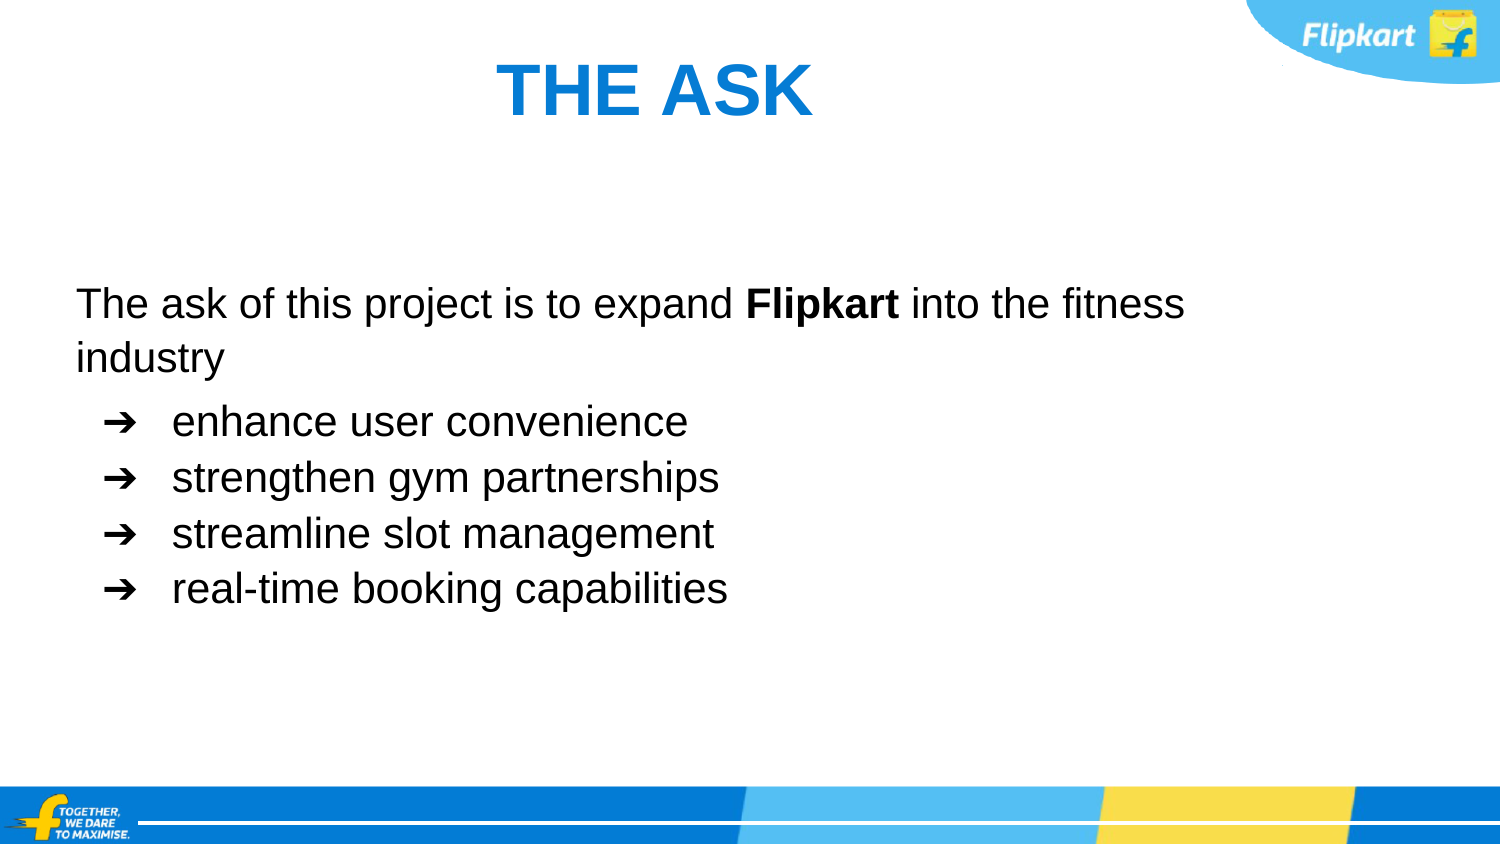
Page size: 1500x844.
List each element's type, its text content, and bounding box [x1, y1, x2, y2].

picture [0, 0, 1500, 844]
subtitle The ask of this project is to expand Flipkart into the fitness industry enhance user convenience strengthen gym partnerships streamline slot management real-time booking capabilities [60, 257, 1291, 634]
title THE ASK [95, 34, 1217, 212]
